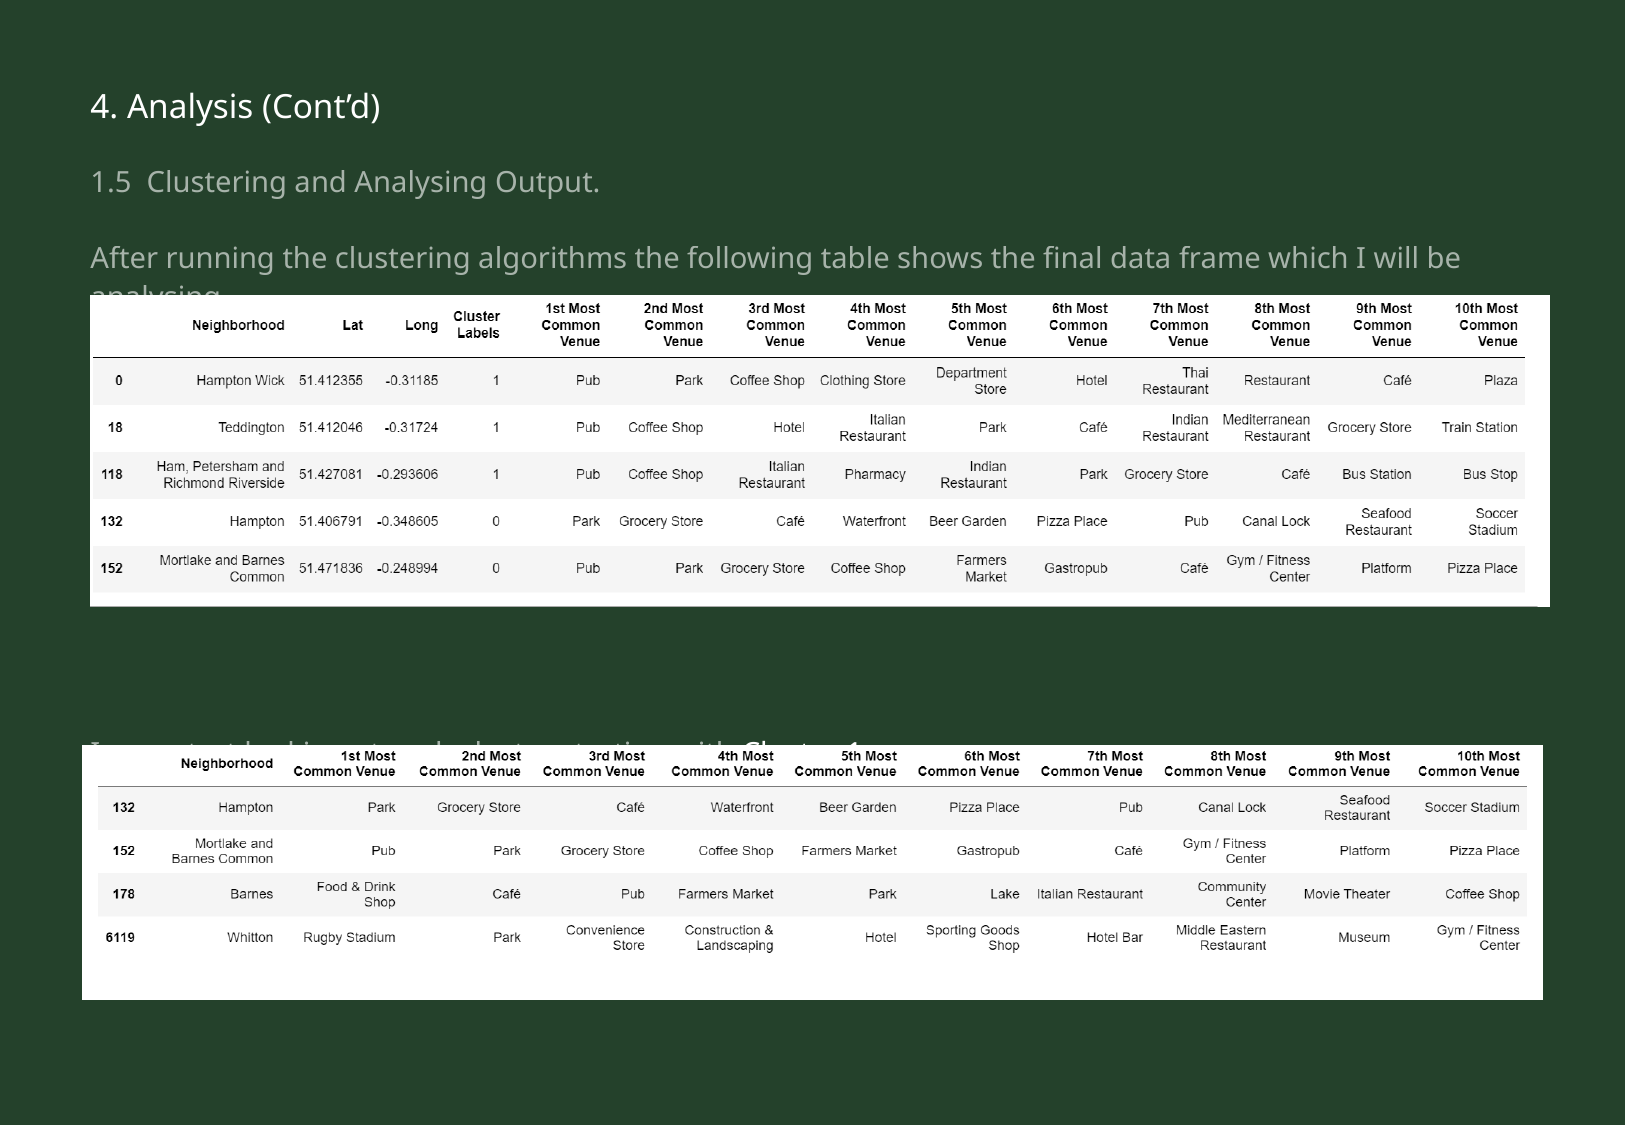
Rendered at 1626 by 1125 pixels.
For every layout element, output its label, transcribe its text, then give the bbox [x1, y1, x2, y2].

picture [90, 295, 1550, 607]
picture [82, 745, 1543, 1000]
title 4. Analysis (Cont’d) [90, 90, 1577, 160]
list 1.5 Clustering and Analysing Output. After running the clustering algorithms the following table shows the final data frame which I will be analysing. I now start looking at each cluster starting with Cluster 1 [90, 160, 1577, 1000]
